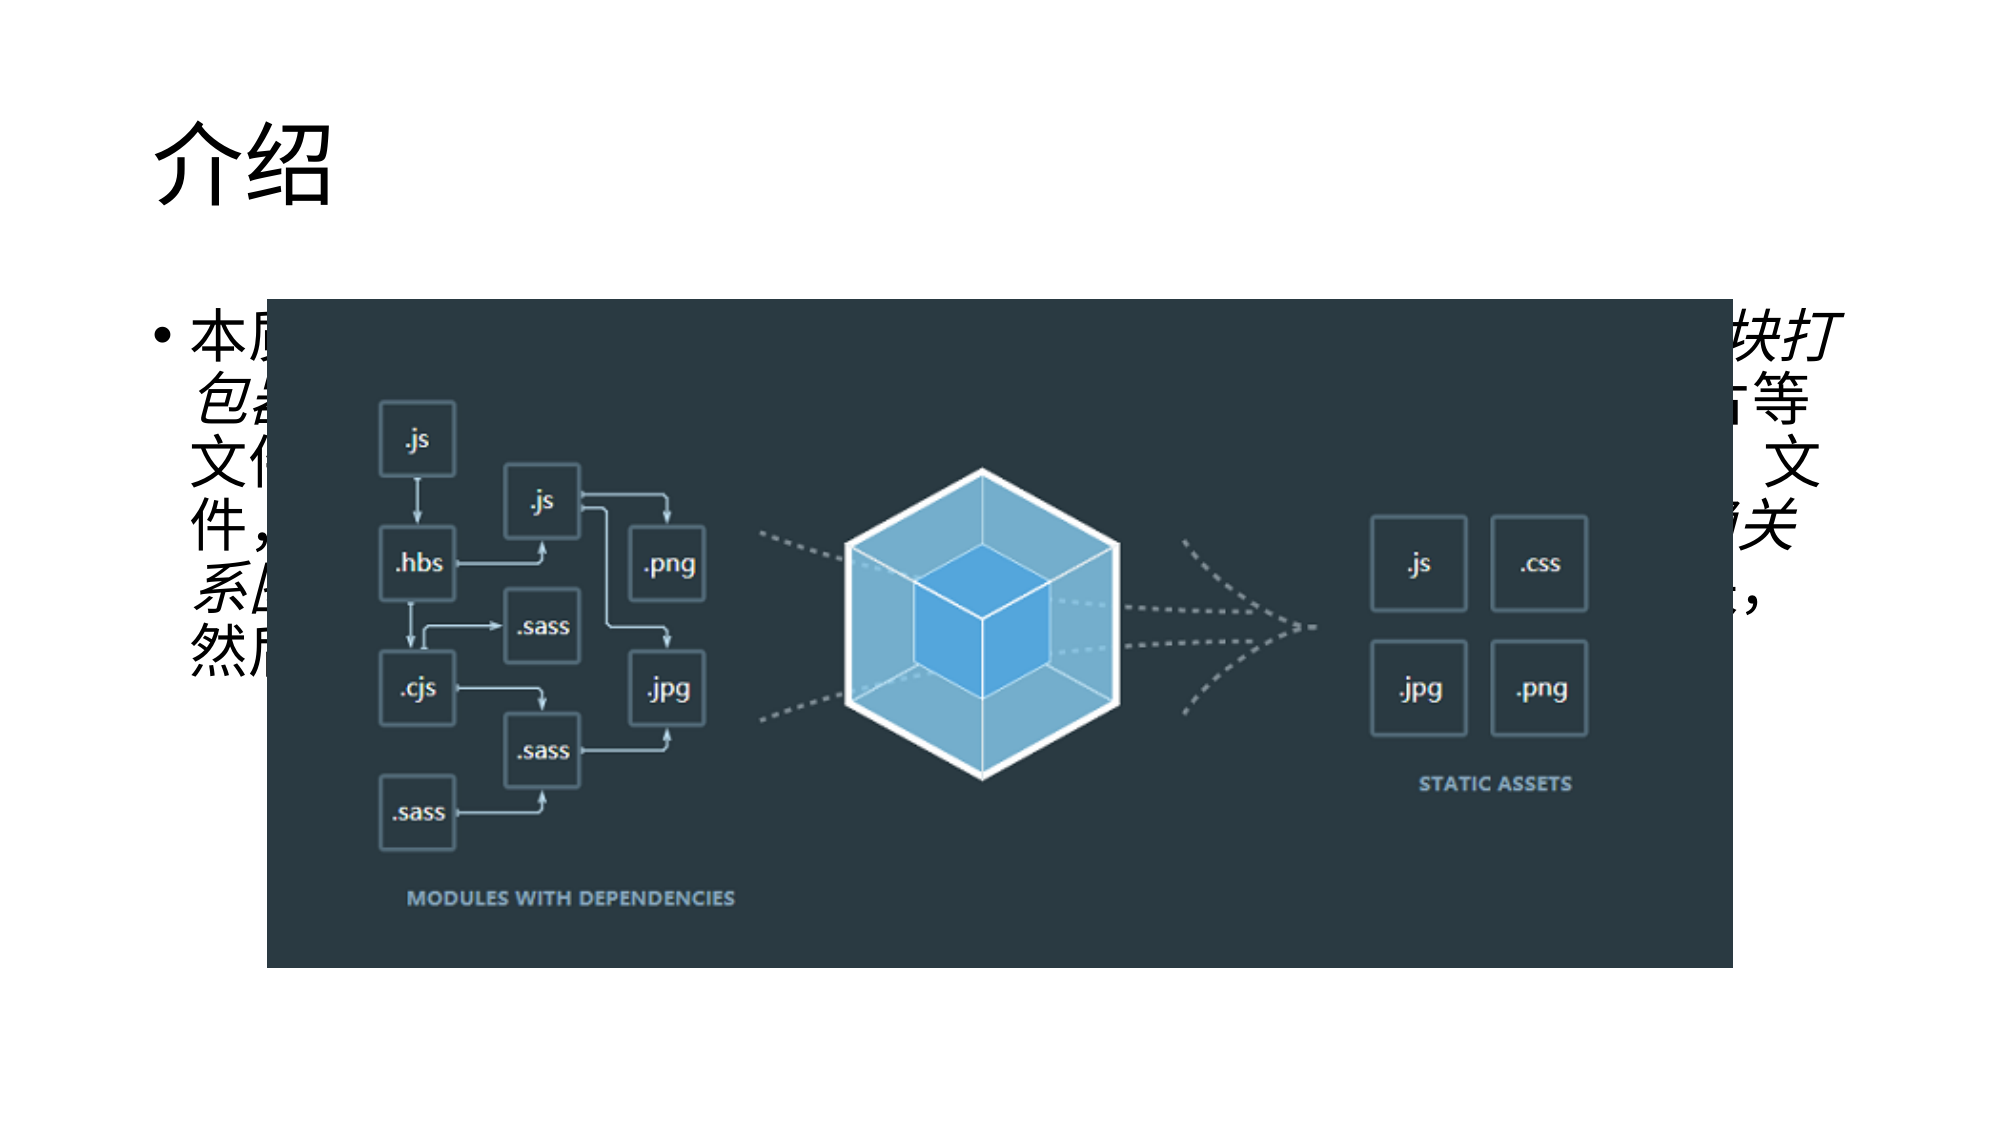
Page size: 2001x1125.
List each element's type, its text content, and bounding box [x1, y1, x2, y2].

picture [267, 299, 1733, 968]
title 介绍 [137, 59, 1863, 278]
list 本质上，webpack 是一个现代 JavaScript 应用程序的静态模块打包器(module bundler)。 webpack视HTML，JS，CSS，图片等文件都是一种 资源 ，每个资源文件都是一个模块（module）文件，当 webpack 处理应用程序时，它会递归地构建一个依赖关系图(dependency graph)，其中包含应用程序需要的每个模块，然后将所有这些模块打包成一个或多个 bundle。 [137, 299, 1863, 1014]
